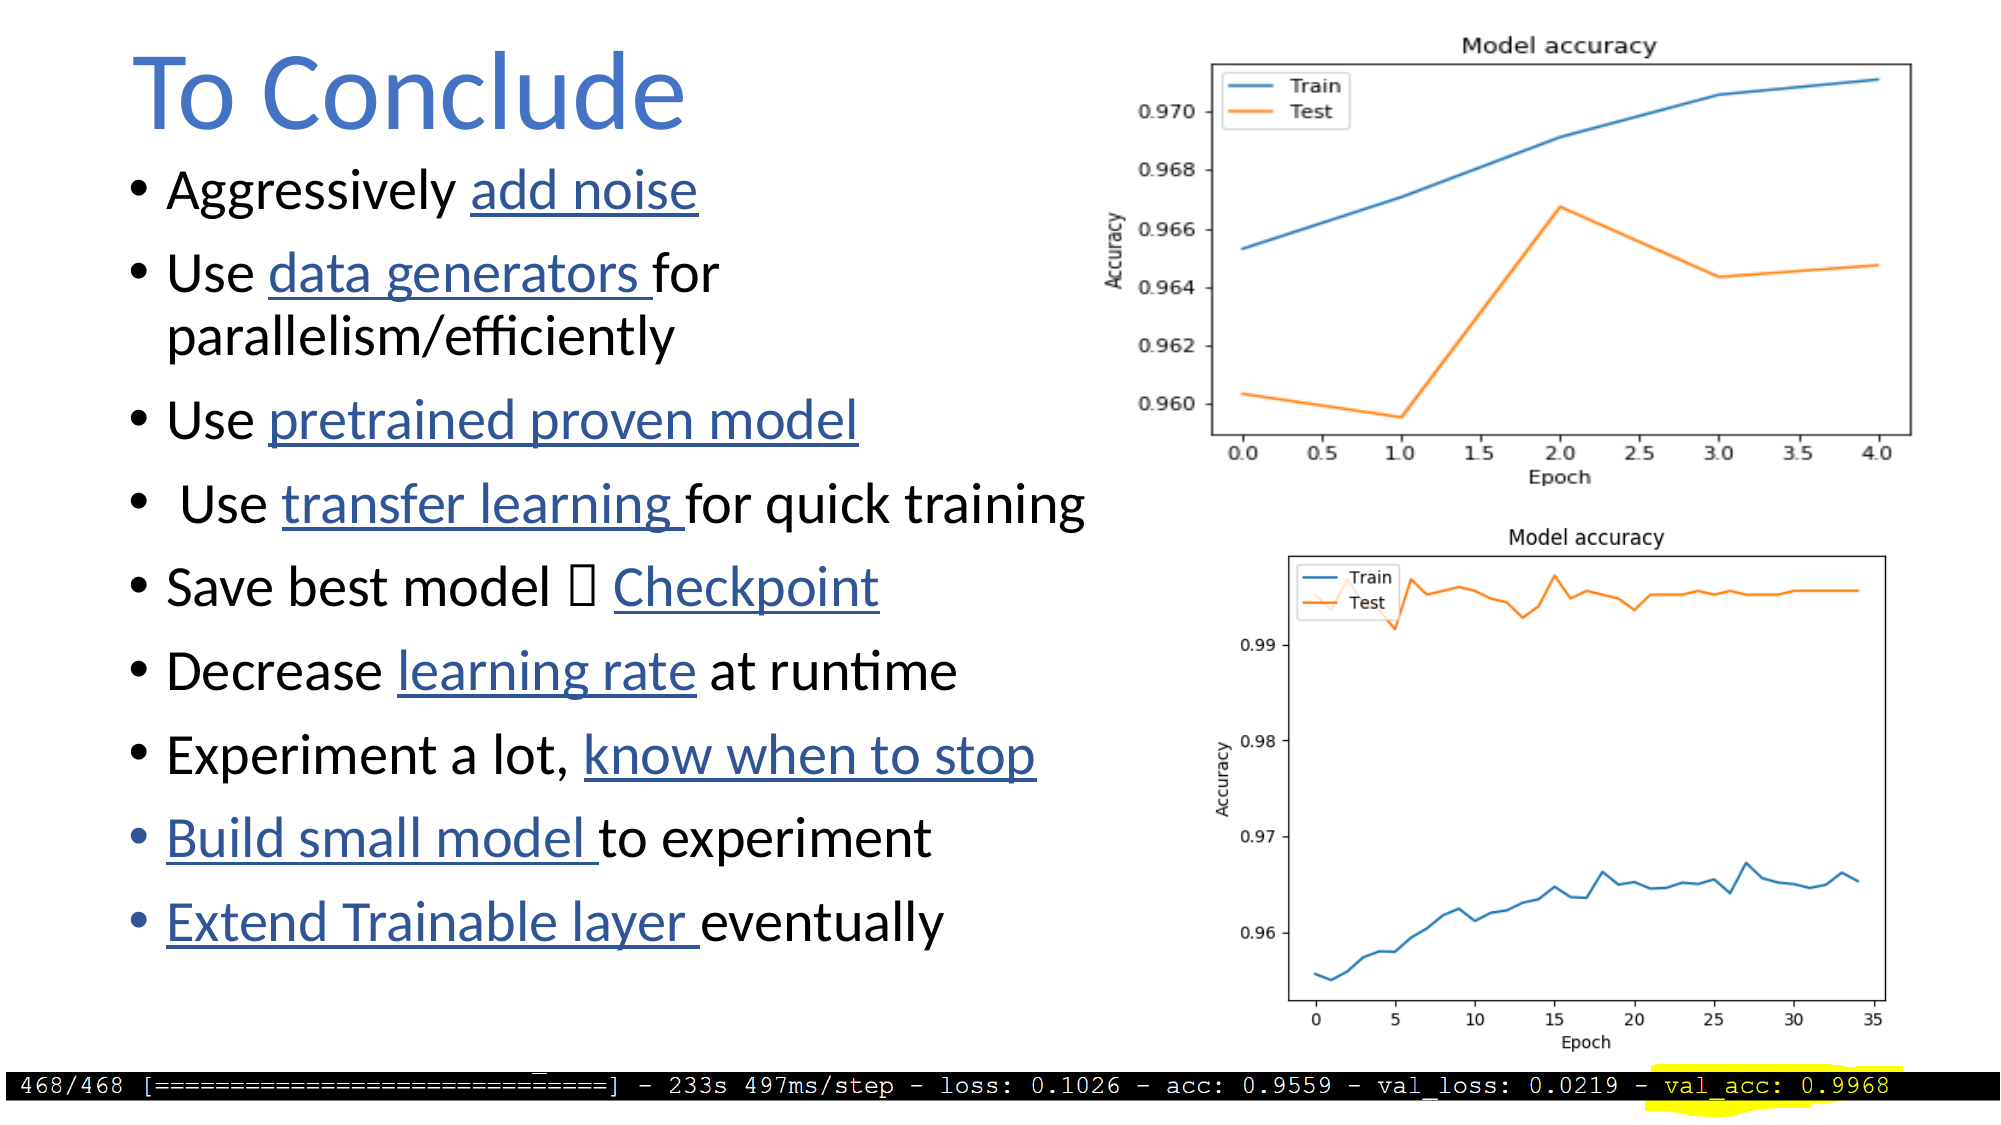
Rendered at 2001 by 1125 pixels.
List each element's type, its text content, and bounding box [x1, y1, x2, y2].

list Aggressively add noise Use data generators for parallelism/efficiently Use pretrained proven model Use transfer learning for quick training Save best model  Checkpoint Decrease learning rate at runtime Experiment a lot, know when to stop Build small model to experiment Extend Trainable layer eventually [113, 151, 1180, 1053]
picture [6, 4, 2000, 1117]
text_box To Conclude [50, 9, 703, 160]
